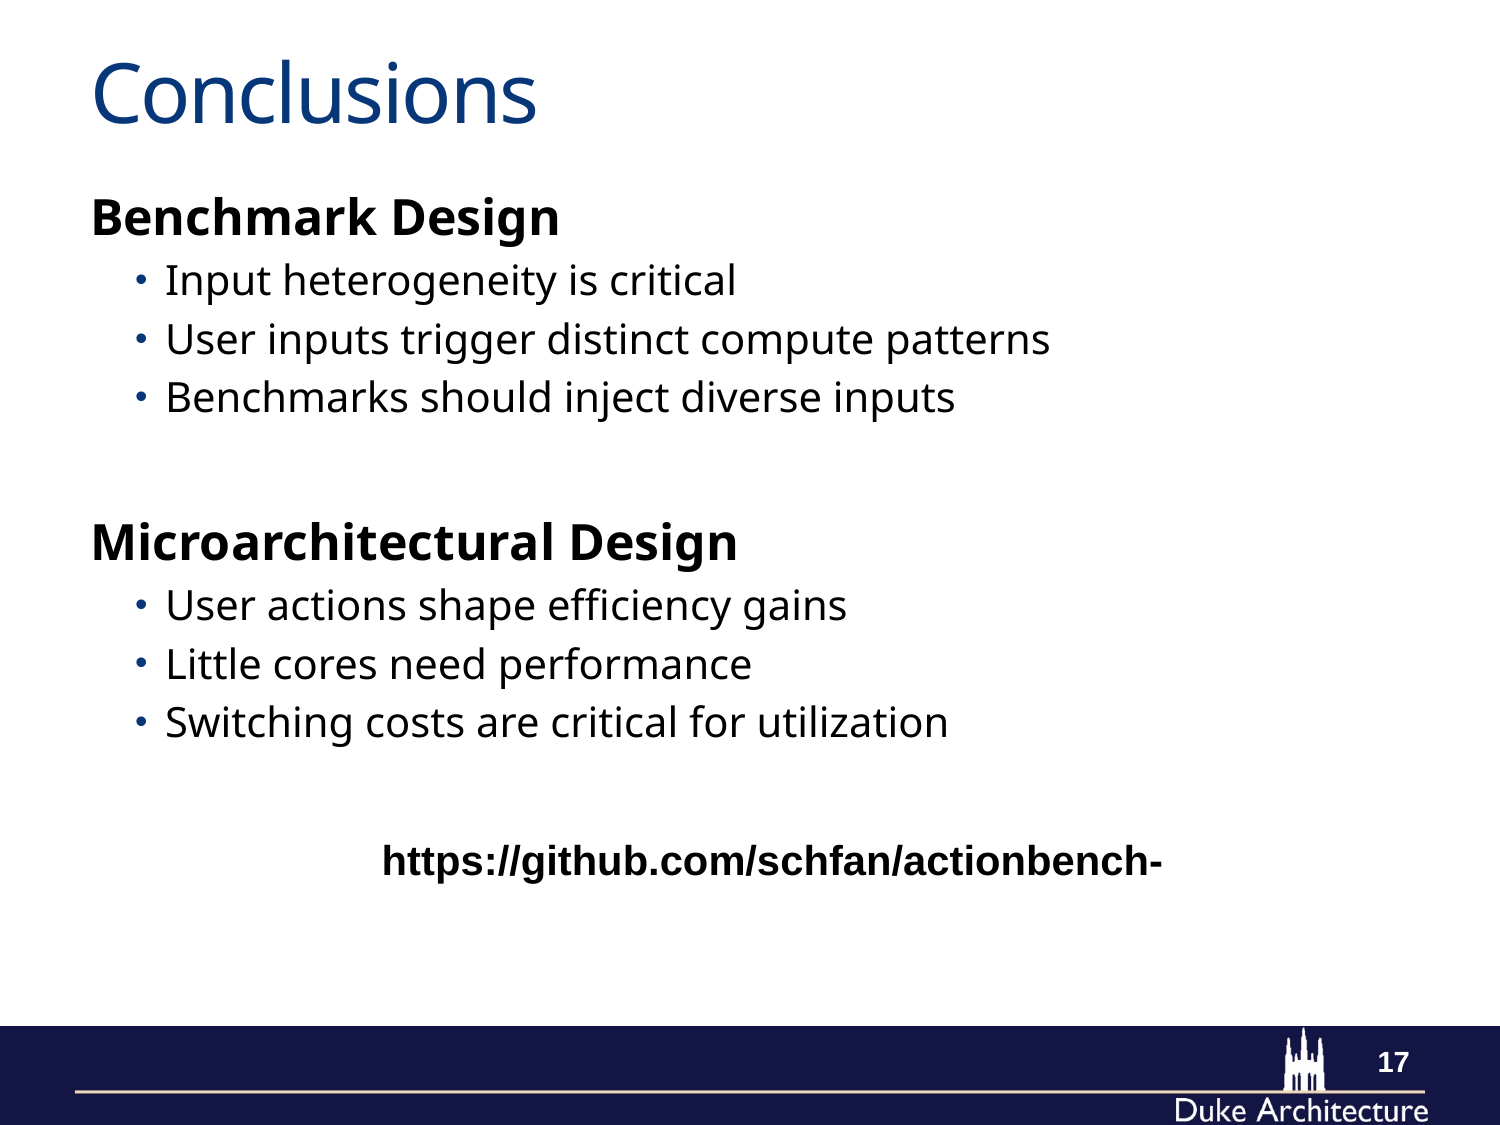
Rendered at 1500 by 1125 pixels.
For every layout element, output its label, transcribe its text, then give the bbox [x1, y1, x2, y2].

list Benchmark Design Input heterogeneity is critical User inputs trigger distinct compute patterns Benchmarks should inject diverse inputs Microarchitectural Design User actions shape efficiency gains Little cores need performance Switching costs are critical for utilization https://github.com/schfan/actionbench- [75, 178, 1425, 1034]
title Conclusions [75, 8, 1425, 172]
picture [0, 1026, 1500, 1125]
slide_number 17 [1250, 1033, 1425, 1088]
